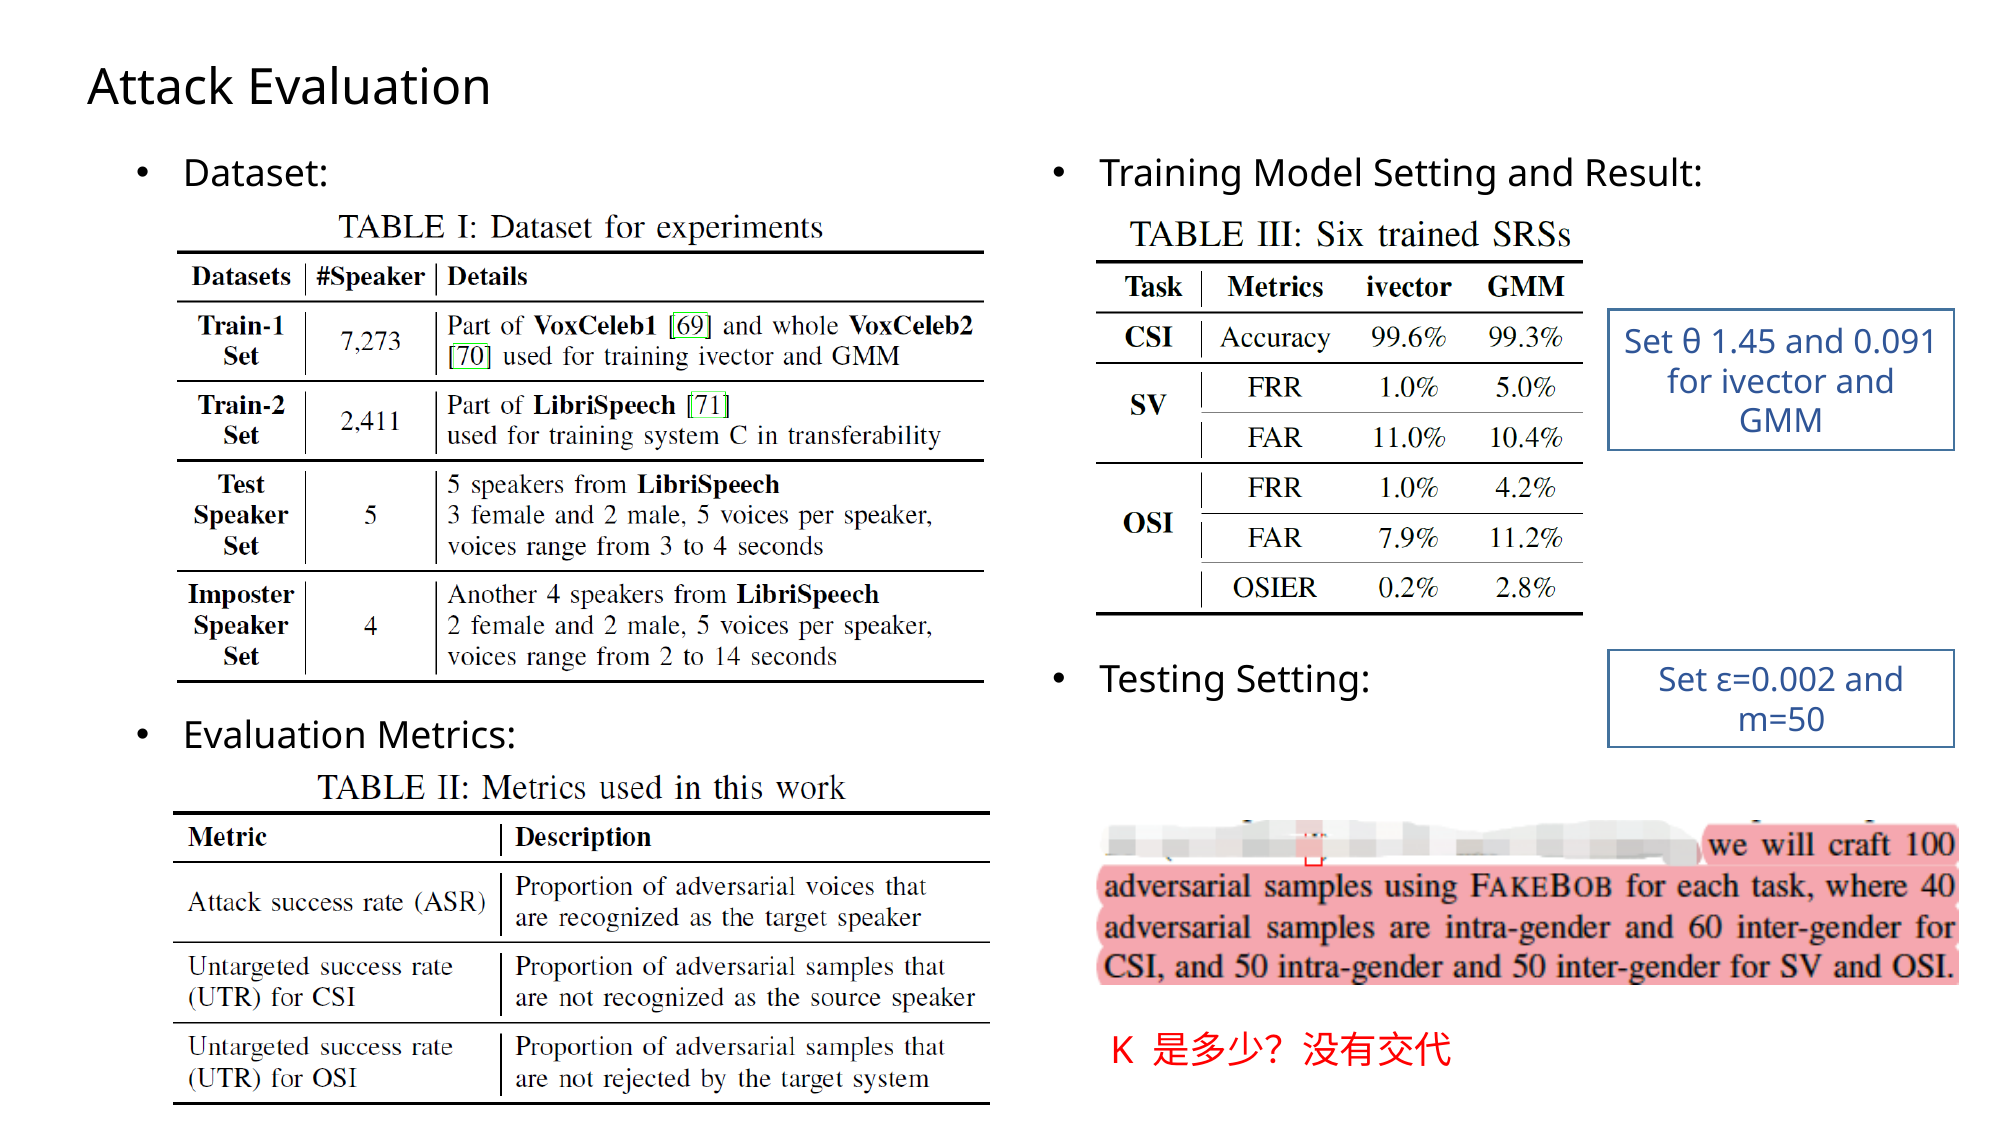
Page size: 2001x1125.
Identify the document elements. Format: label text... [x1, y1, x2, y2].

text_box K 是多少？没有交代 [1095, 1018, 1955, 1079]
picture [1095, 218, 1584, 617]
text_box Set θ 1.45 and 0.091 for ivector and GMM [1607, 308, 1955, 451]
picture [163, 759, 1003, 1125]
picture [163, 199, 996, 694]
picture [1095, 820, 1959, 985]
text_box Attack Evaluation [72, 47, 1494, 123]
text_box Set ε=0.002 and m=50 [1607, 649, 1955, 748]
text_box Training Model Setting and Result: Testing Setting: [1037, 130, 1920, 708]
text_box Dataset: Evaluation Metrics: [121, 130, 1003, 764]
